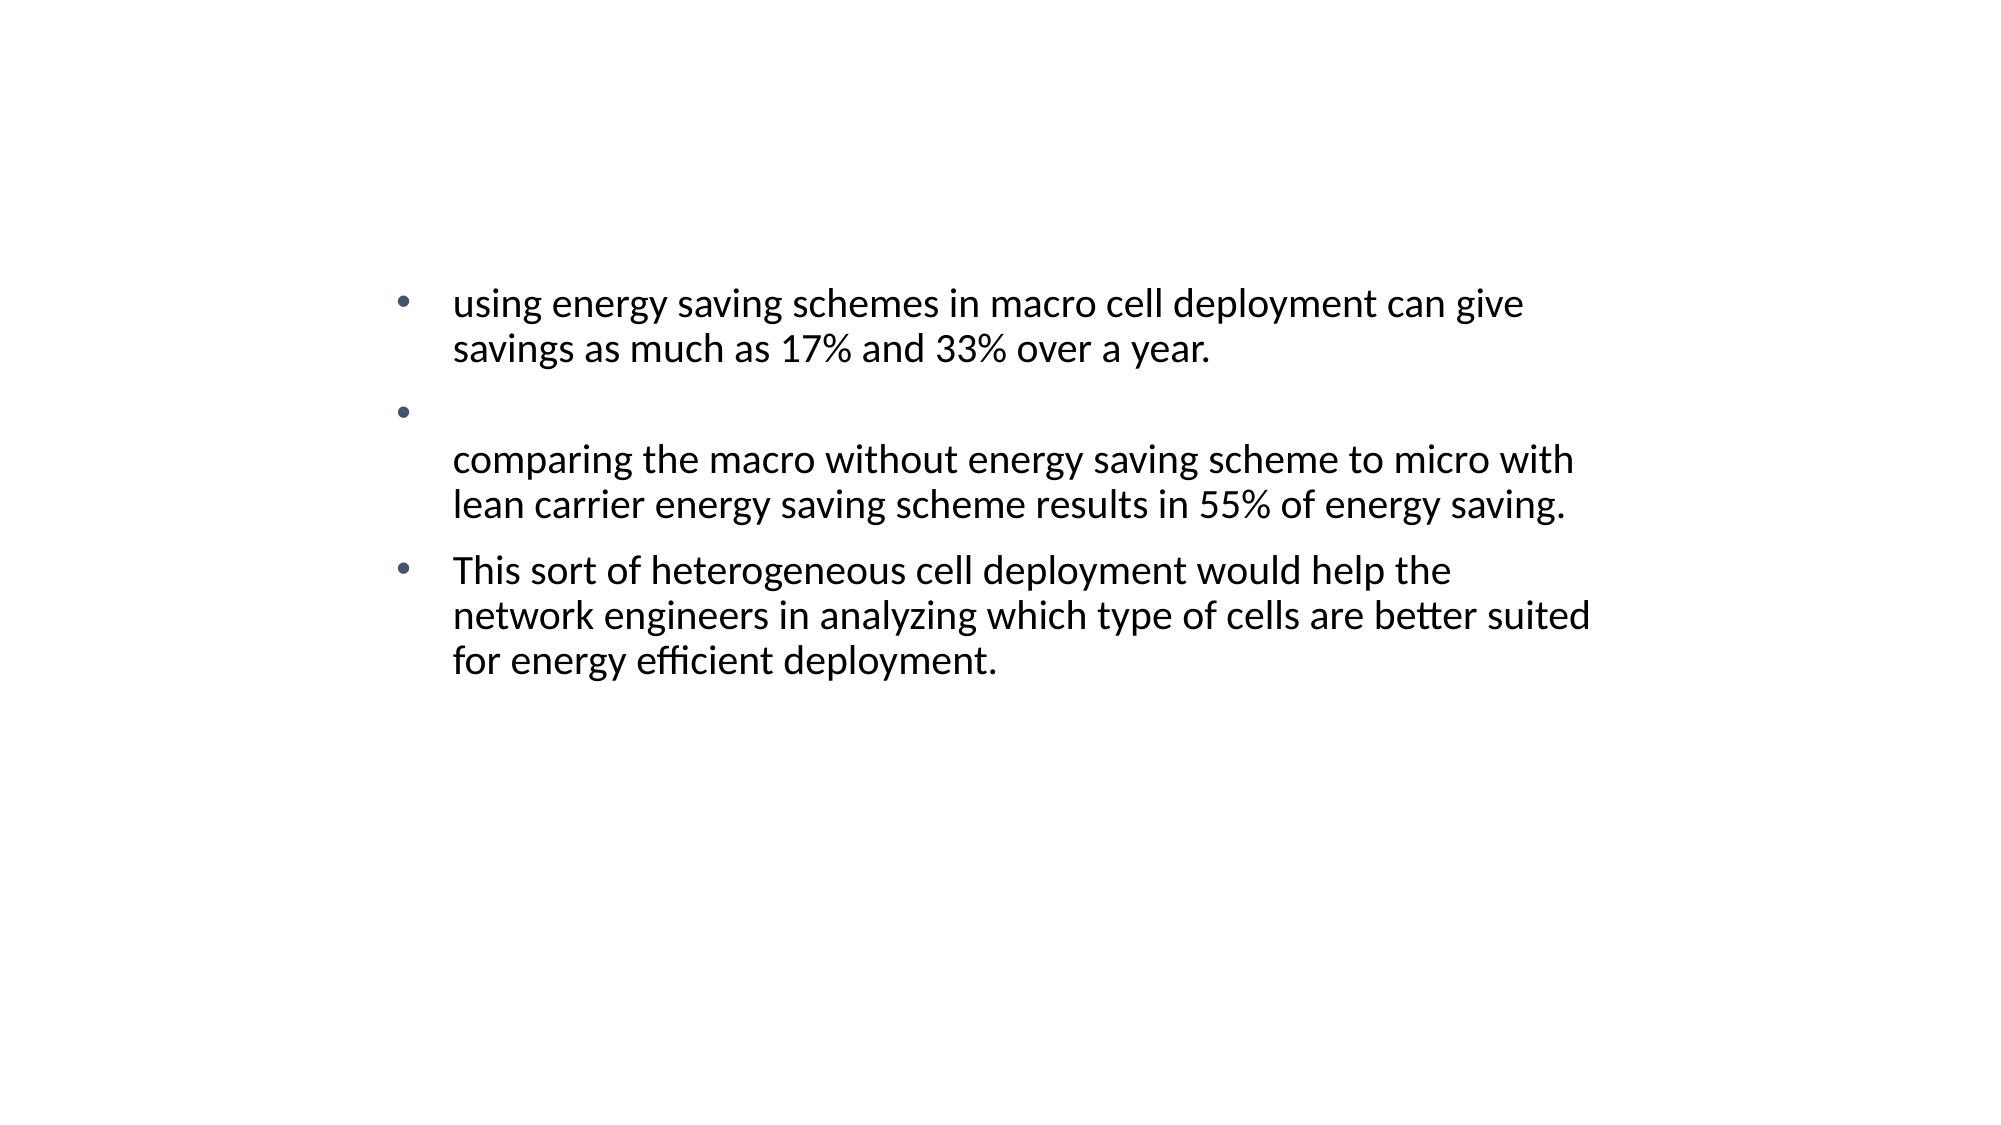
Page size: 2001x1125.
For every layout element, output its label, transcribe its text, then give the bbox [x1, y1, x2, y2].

list using energy saving schemes in macro cell deployment can give savings as much as 17% and 33% over a year. comparing the macro without energy saving scheme to micro with lean carrier energy saving scheme results in 55% of energy saving. This sort of heterogeneous cell deployment would help the network engineers in analyzing which type of cells are better suited for energy efficient deployment. [381, 274, 1617, 886]
